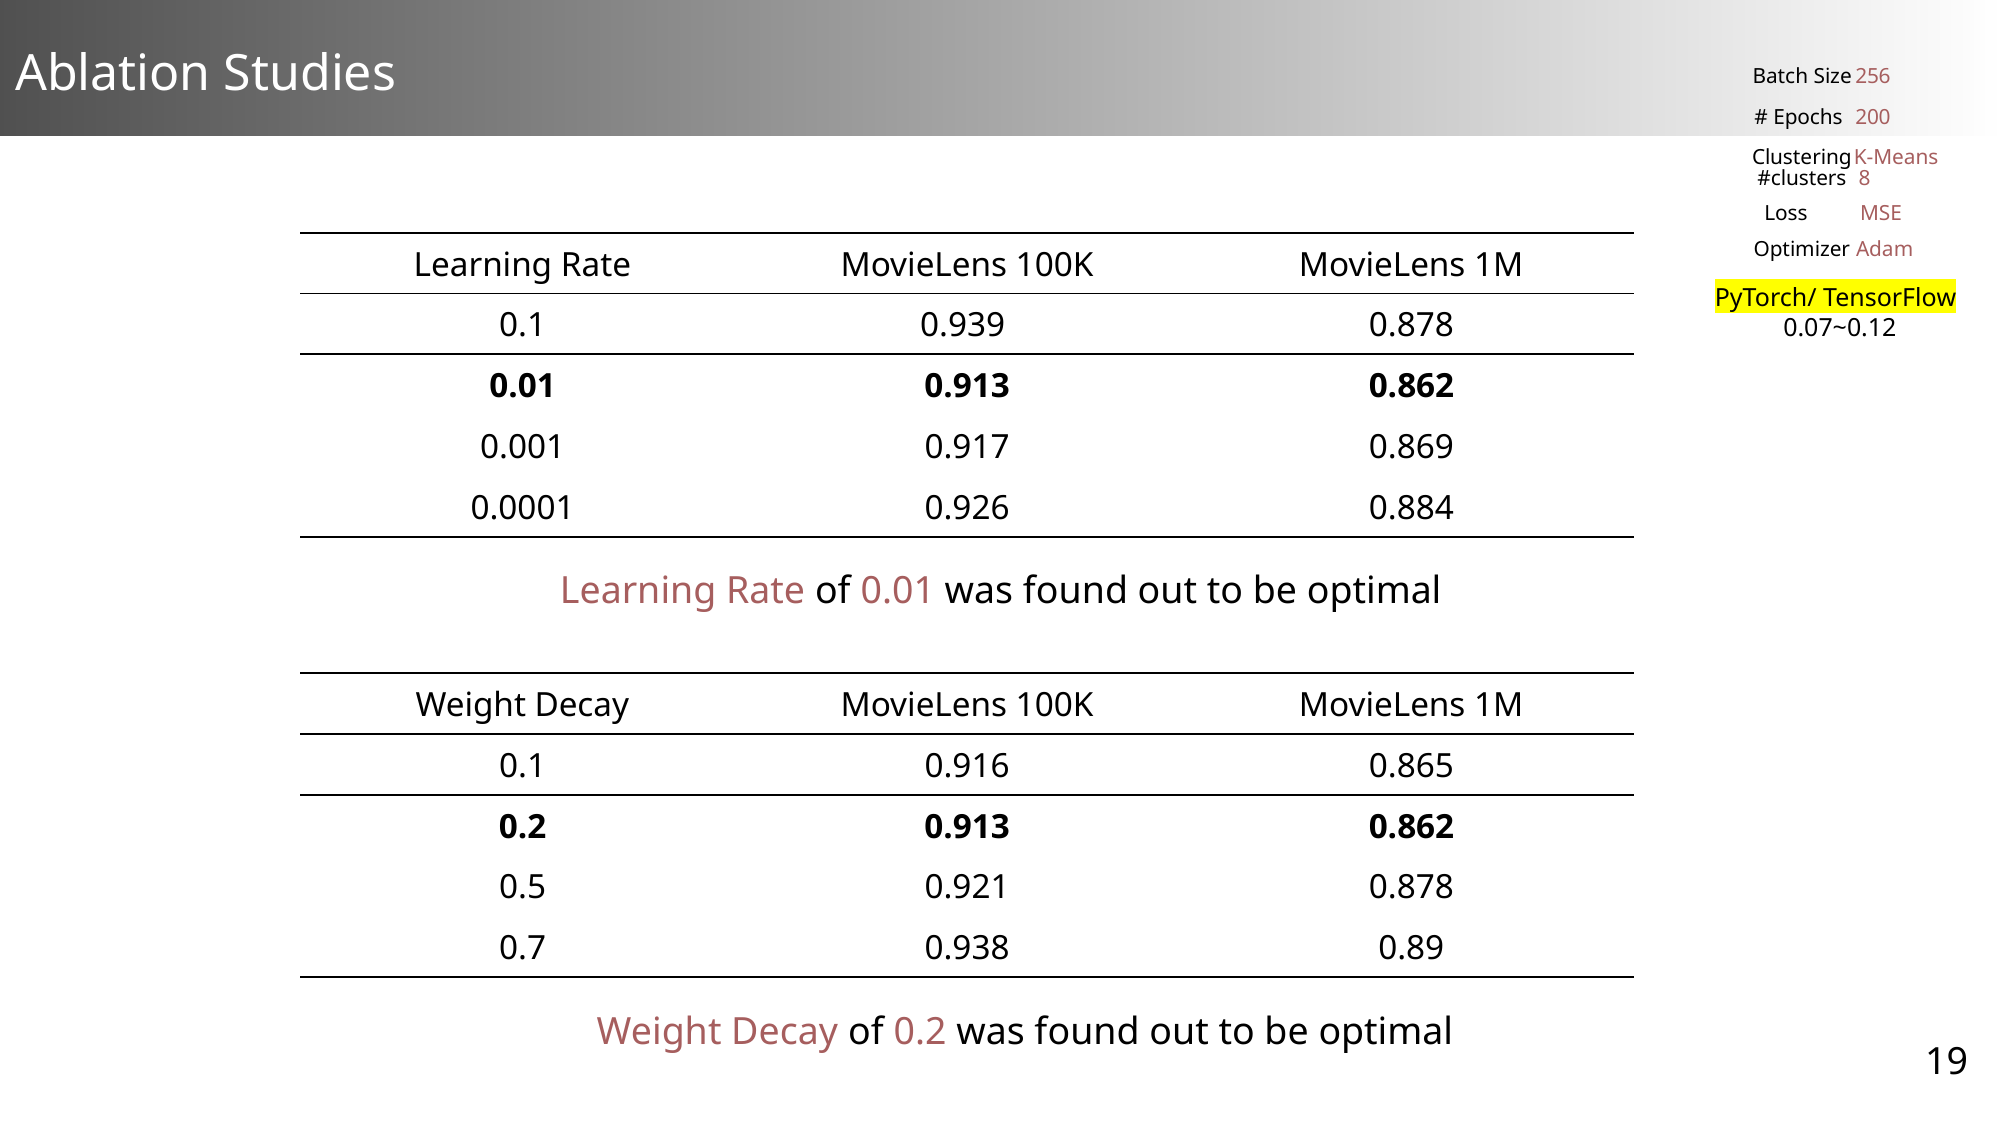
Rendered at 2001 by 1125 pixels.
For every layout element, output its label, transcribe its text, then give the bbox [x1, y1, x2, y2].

table_cell 0.878 [1189, 856, 1634, 916]
table_cell 0.0001 [300, 476, 745, 536]
text_box MSE [1845, 192, 1917, 227]
table_cell 0.884 [1189, 476, 1634, 536]
table_cell 0.1 [300, 294, 745, 353]
table_header Weight Decay [300, 674, 745, 733]
table_header MovieLens 1M [1189, 234, 1634, 293]
table_cell 0.916 [745, 735, 1189, 794]
text_box Learning Rate of 0.01 was found out to be optimal [545, 559, 1477, 619]
text_box Clustering [1737, 136, 1839, 177]
table_cell 0.89 [1189, 916, 1634, 976]
text_box K-Means [1839, 136, 1954, 177]
table_cell 0.1 [300, 735, 745, 794]
table_cell 0.938 [745, 916, 1189, 976]
text_box Adam [1841, 227, 1929, 268]
table_header MovieLens 100K [745, 234, 1189, 293]
table_cell 0.7 [300, 916, 745, 976]
table_cell 0.869 [1189, 415, 1634, 476]
table_cell 0.921 [745, 856, 1189, 916]
table_cell 0.5 [300, 856, 745, 916]
text_box 8 [1843, 156, 1886, 197]
table_cell 0.001 [300, 415, 745, 476]
text_box PyTorch/ TensorFlow [1700, 273, 1972, 319]
table_cell 0.878 [1189, 294, 1634, 353]
table_cell 0.862 [1189, 796, 1634, 856]
table_header Learning Rate [300, 234, 745, 293]
table_cell 0.917 [745, 415, 1189, 476]
table_cell 0.926 [745, 476, 1189, 536]
table_cell 0.2 [300, 796, 745, 856]
text_box Weight Decay of 0.2 was found out to be optimal [581, 999, 1488, 1060]
table_header MovieLens 1M [1189, 674, 1634, 733]
text_box Optimizer [1738, 227, 1841, 268]
table_cell 0.939 [745, 294, 1189, 353]
table_cell 0.862 [1189, 355, 1634, 415]
table_cell 0.913 [745, 796, 1189, 856]
text_box #clusters [1742, 156, 1843, 197]
table_cell 0.913 [745, 355, 1189, 415]
slide_number 19 [1910, 1029, 2000, 1125]
table_cell 0.865 [1189, 735, 1634, 794]
text_box Loss [1749, 192, 1823, 227]
table_header MovieLens 100K [745, 674, 1189, 733]
table_cell 0.01 [300, 355, 745, 415]
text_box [0, 0, 2000, 136]
